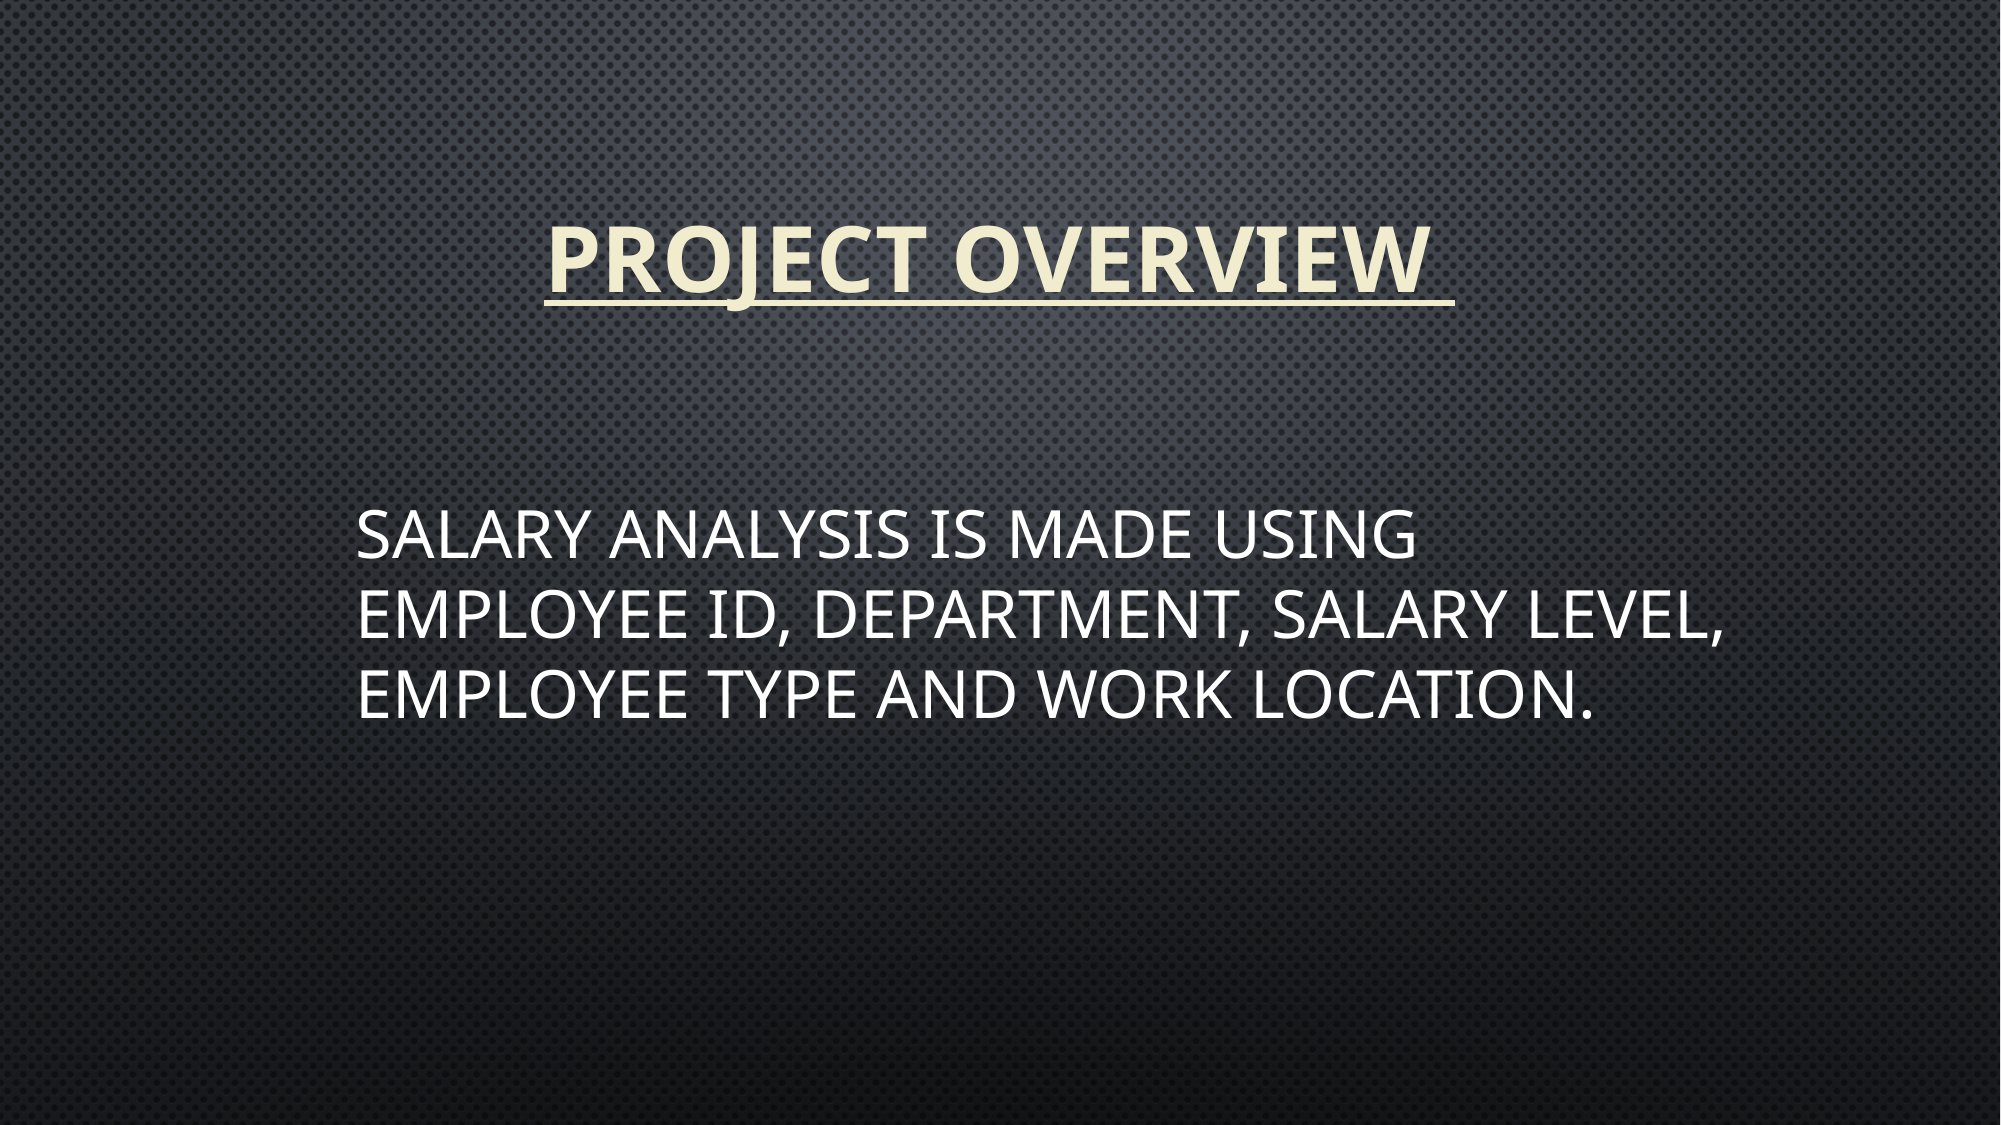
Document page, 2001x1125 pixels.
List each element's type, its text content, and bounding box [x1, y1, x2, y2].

list Salary analysis is made using employee id, department, salary level, employee type and work location. [340, 355, 1775, 869]
title Project overview [187, 99, 1813, 413]
